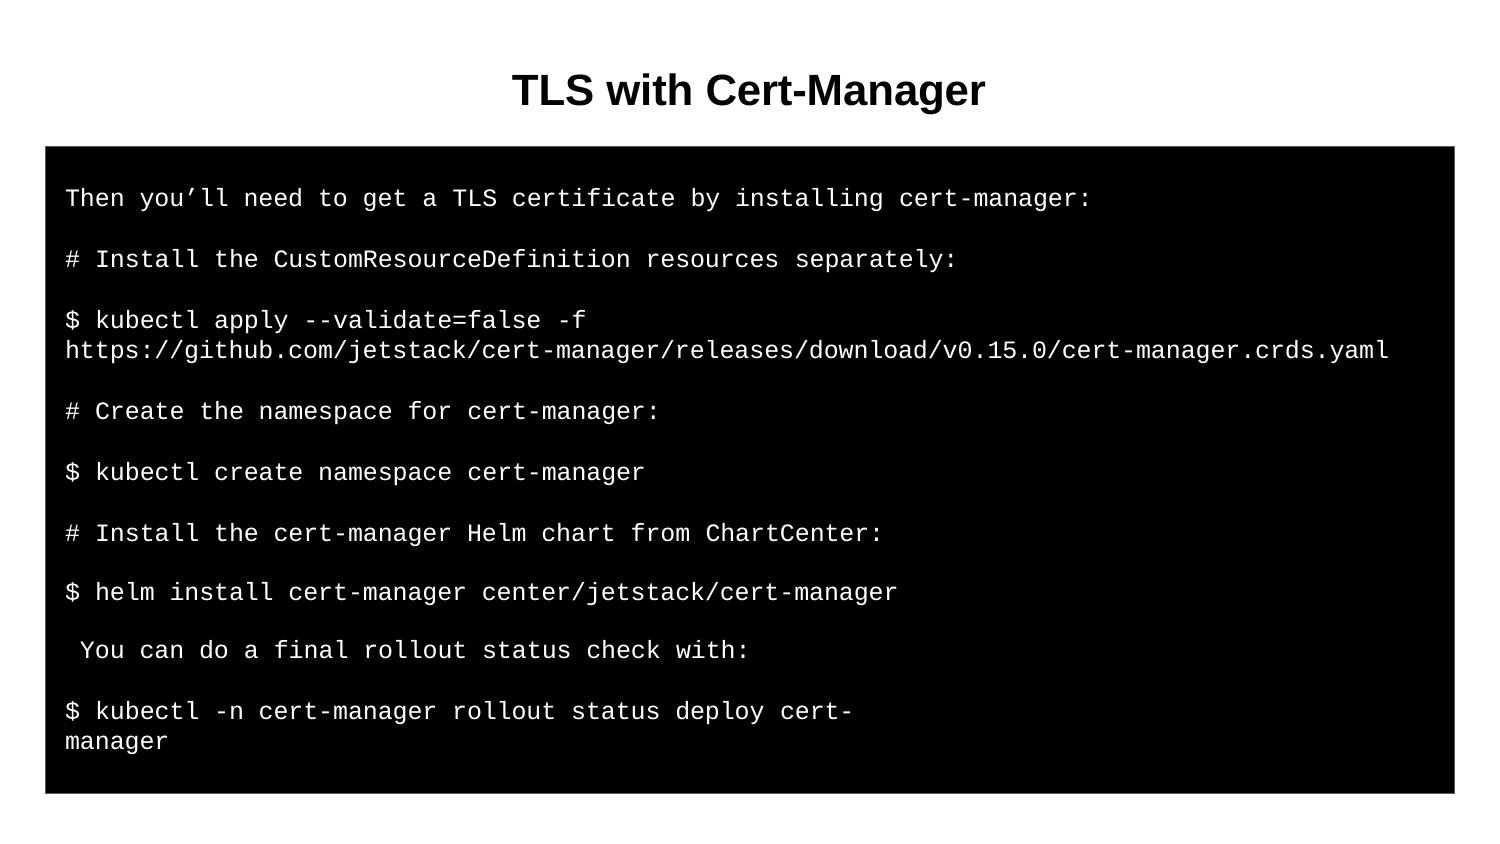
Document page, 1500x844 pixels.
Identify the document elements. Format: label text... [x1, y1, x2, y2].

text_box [44, 145, 1456, 795]
title TLS with Cert-Manager [509, 59, 990, 144]
